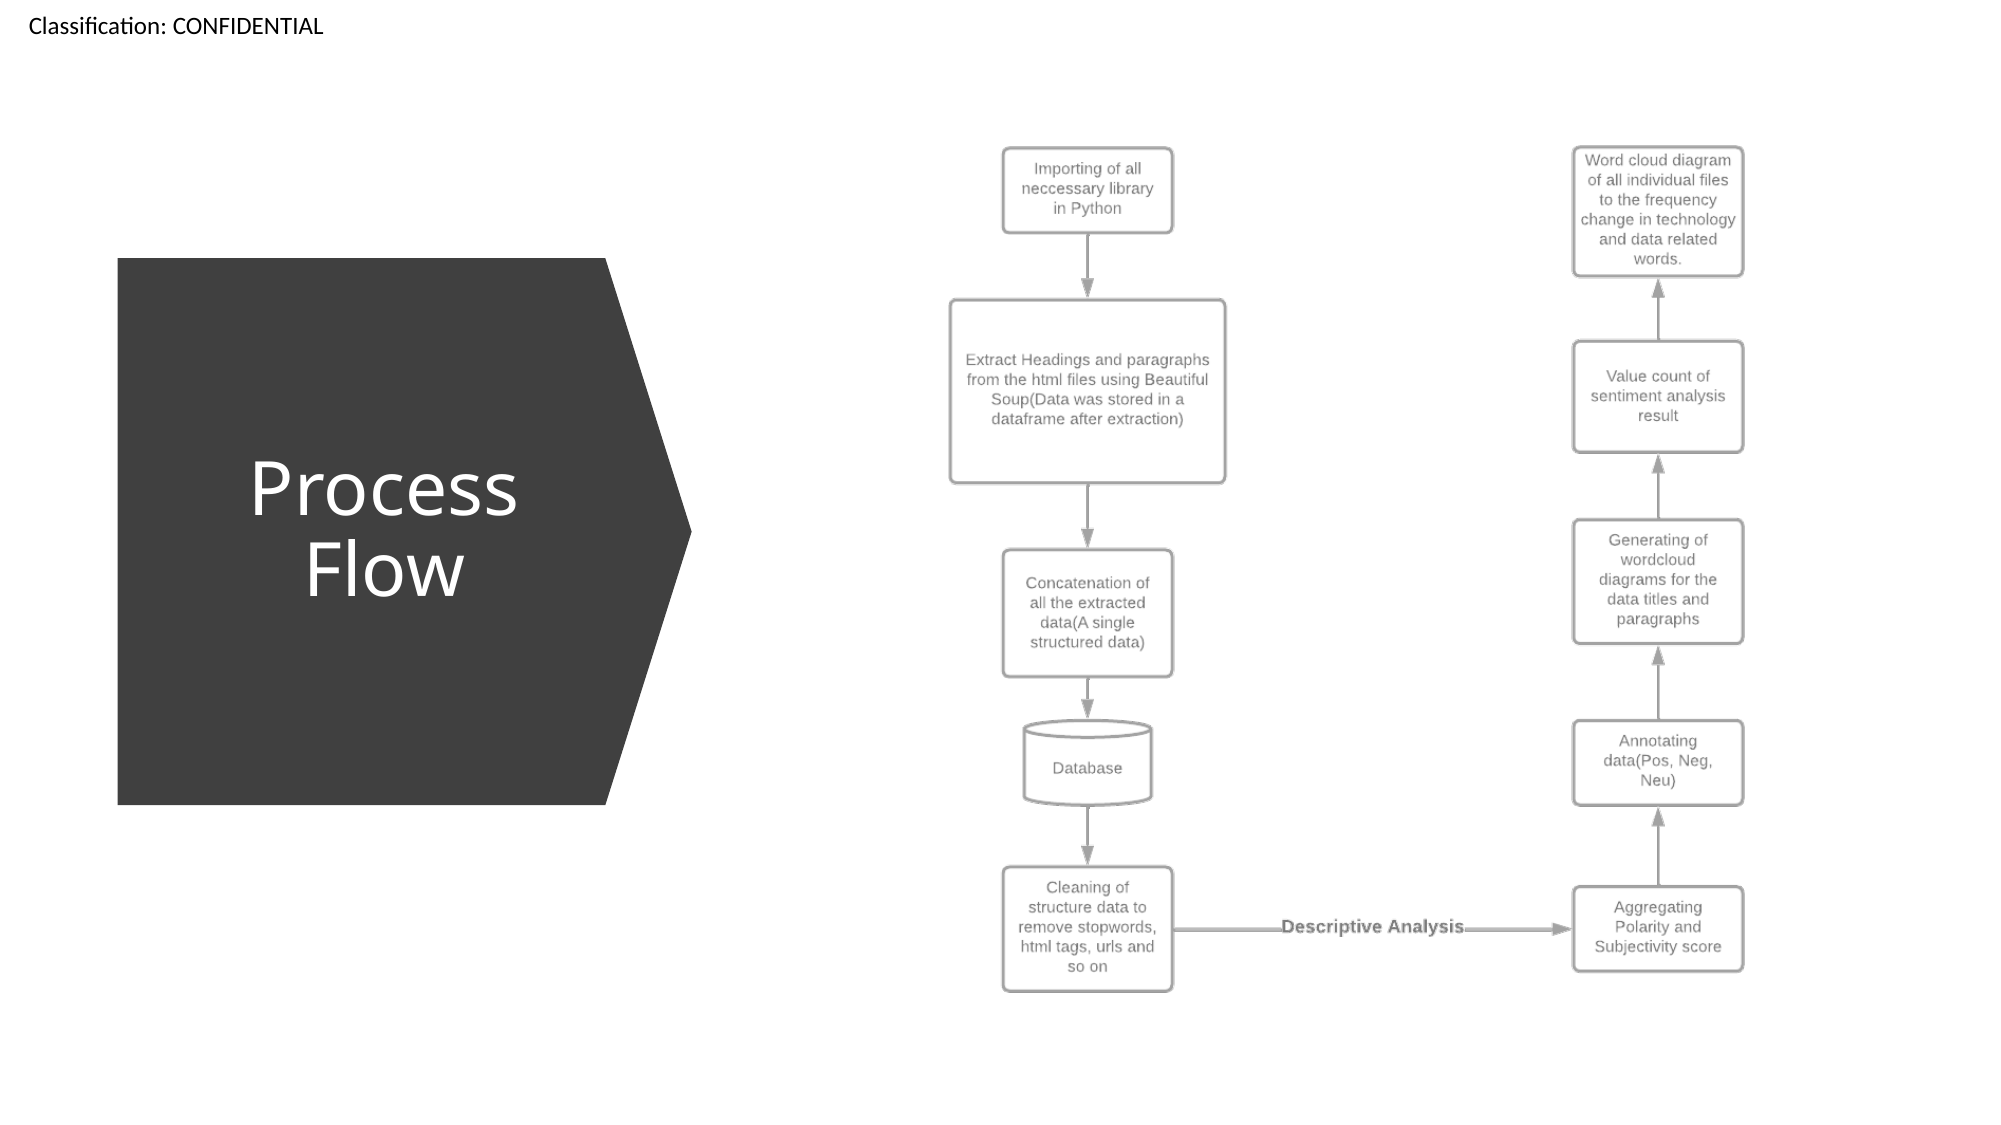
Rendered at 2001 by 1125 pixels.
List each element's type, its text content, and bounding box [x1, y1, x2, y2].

title Process Flow [168, 322, 601, 741]
text_box [116, 257, 693, 807]
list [908, 105, 1785, 1034]
